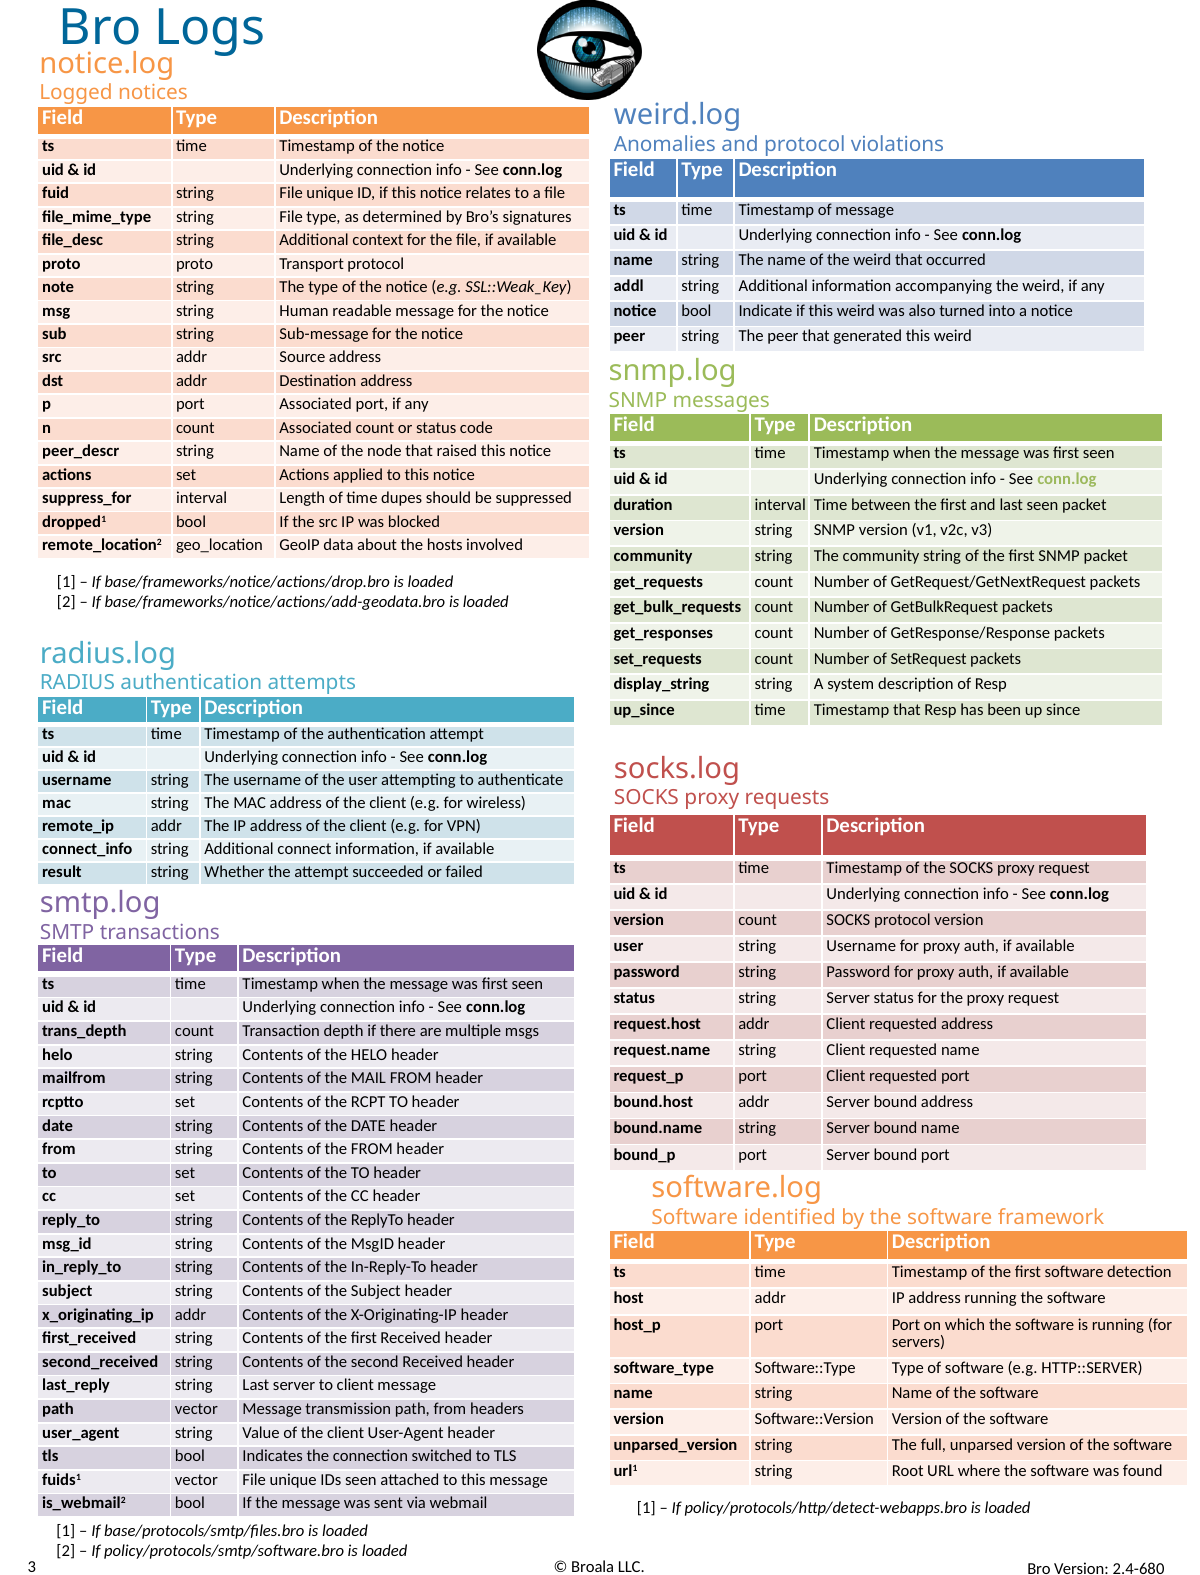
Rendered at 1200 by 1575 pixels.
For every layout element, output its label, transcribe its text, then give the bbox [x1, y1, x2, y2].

table_cell string [751, 1384, 887, 1408]
table_cell peer_descr [38, 442, 171, 464]
table_cell n [38, 419, 171, 440]
table_cell Client requested port [823, 1067, 1146, 1092]
table_cell ts [610, 446, 749, 468]
table_cell string [147, 863, 199, 884]
table_cell Timestamp of the first software detection [888, 1264, 1187, 1287]
table_cell result [38, 863, 146, 884]
table_cell Version of the software [888, 1410, 1187, 1434]
table_cell The IP address of the client (e.g. for VPN) [201, 817, 574, 838]
table_cell interval [751, 496, 808, 520]
table_cell string [147, 771, 199, 792]
table_cell [173, 161, 274, 182]
table_cell Indicate if this weird was also turned into a notice [735, 302, 1144, 326]
table_cell bool [173, 512, 274, 534]
table_cell File type, as determined by Bro’s signatures [276, 208, 589, 229]
table_cell string [147, 840, 199, 861]
table_cell The MAC address of the client (e.g. for wireless) [201, 794, 574, 815]
table_cell request_p [610, 1067, 733, 1092]
table_cell rcptto [38, 1093, 170, 1115]
table_cell [678, 226, 733, 249]
table_cell port [735, 1067, 821, 1092]
table_cell Number of GetRequest/GetNextRequest packets [810, 573, 1162, 596]
text_box snmp.log SNMP messages [593, 343, 1143, 419]
table_cell unparsed_version [610, 1436, 749, 1460]
table_cell string [171, 1069, 237, 1091]
table_cell Indicates the connection switched to TLS [239, 1447, 574, 1469]
table_cell string [735, 989, 821, 1013]
table_cell Type of software (e.g. HTTP::SERVER) [888, 1359, 1187, 1383]
table_cell string [735, 1041, 821, 1065]
table_cell Timestamp when the message was first seen [239, 977, 574, 997]
table_header Field [610, 419, 749, 441]
table_cell port [173, 395, 274, 417]
table_header Type [173, 112, 274, 134]
table_cell url1 [610, 1461, 749, 1485]
table_cell Underlying connection info - See conn.log [276, 161, 589, 182]
table_cell Password for proxy auth, if available [823, 963, 1146, 987]
table_cell File unique IDs seen attached to this message [239, 1471, 574, 1493]
table_cell Contents of the MsgID header [239, 1235, 574, 1256]
table_cell Value of the client User-Agent header [239, 1424, 574, 1445]
table_cell string [171, 1376, 237, 1398]
table_cell username [38, 771, 146, 792]
table_cell count [173, 419, 274, 440]
table_cell string [173, 442, 274, 464]
table_cell msg_id [38, 1235, 170, 1256]
table_cell host [610, 1289, 749, 1314]
table_cell Contents of the CC header [239, 1187, 574, 1209]
table_cell The username of the user attempting to authenticate [201, 771, 574, 792]
table_cell bound.host [610, 1093, 733, 1118]
table_cell string [751, 675, 808, 699]
table_cell port [735, 1145, 821, 1161]
table_cell Sub-message for the notice [276, 325, 589, 347]
table_cell geo_location [173, 536, 274, 558]
table_cell proto [173, 255, 274, 276]
table_cell ts [38, 139, 171, 159]
table_cell Contents of the X-Originating-IP header [239, 1305, 574, 1327]
table_cell Timestamp of the SOCKS proxy request [823, 861, 1146, 883]
table_cell version [610, 911, 733, 935]
table_cell time [735, 861, 821, 883]
table_cell addl [610, 277, 676, 300]
table_cell Underlying connection info - See conn.log [201, 748, 574, 769]
table_cell The community string of the first SNMP packet [810, 547, 1162, 571]
table_cell File unique ID, if this notice relates to a file [276, 184, 589, 206]
table_cell bound_p [610, 1145, 733, 1170]
table_cell [171, 998, 237, 1020]
table_cell string [678, 277, 733, 300]
table_cell Contents of the MAIL FROM header [239, 1069, 574, 1091]
table_cell Source address [276, 348, 589, 370]
table_cell file_desc [38, 231, 171, 253]
table_cell [147, 748, 199, 769]
table_cell The name of the weird that occurred [735, 251, 1144, 275]
table_cell string [173, 231, 274, 253]
table_cell version [610, 1410, 749, 1434]
table_cell time [173, 139, 274, 159]
table_cell string [735, 1119, 821, 1144]
table_cell Server bound port [823, 1145, 1146, 1170]
table_cell bound.name [610, 1119, 733, 1144]
table_cell time [147, 727, 199, 746]
table_cell string [171, 1329, 237, 1351]
text_box [1] – If base/frameworks/notice/actions/drop.bro is loaded [2] – If base/frameworks/notice/actions/add-geodata.bro is loaded [42, 563, 525, 619]
table_cell uid & id [38, 161, 171, 182]
table_cell set [173, 466, 274, 487]
table_cell uid & id [38, 998, 170, 1020]
table_cell Whether the attempt succeeded or failed [201, 863, 574, 884]
text_box socks.log SOCKS proxy requests [599, 741, 902, 817]
table_cell mac [38, 794, 146, 815]
table_header Field [38, 112, 171, 134]
table_cell string [147, 794, 199, 815]
table_cell set [171, 1093, 237, 1115]
table_cell suppress_for [38, 489, 171, 511]
table_cell count [751, 598, 808, 622]
table_cell uid & id [38, 748, 146, 769]
table_cell to [38, 1164, 170, 1186]
table_cell GeoIP data about the hosts involved [276, 536, 589, 558]
table_cell addr [173, 348, 274, 370]
table_cell second_received [38, 1353, 170, 1375]
table_cell [735, 885, 821, 909]
text_box notice.log Logged notices [24, 36, 440, 112]
table_cell user_agent [38, 1424, 170, 1445]
table_cell string [678, 327, 733, 351]
table_cell string [751, 1461, 887, 1485]
table_header Type [751, 1236, 887, 1259]
table_cell request.host [610, 1015, 733, 1039]
table_cell Transaction depth if there are multiple msgs [239, 1022, 574, 1044]
table_header Field [610, 1231, 749, 1259]
table_cell Underlying connection info - See conn.log [823, 885, 1146, 909]
table_cell get_responses [610, 624, 749, 648]
table_cell ts [610, 1264, 749, 1287]
table_header Description [735, 159, 1144, 197]
text_box Bro Version: 2.4-680 [1012, 1550, 1191, 1575]
text_box 3 [12, 1548, 51, 1575]
table_cell string [173, 208, 274, 229]
table_cell time [751, 446, 808, 468]
table_header Type [147, 702, 199, 722]
table_cell string [173, 301, 274, 323]
table_cell string [171, 1282, 237, 1304]
table_cell fuids1 [38, 1471, 170, 1493]
table_cell count [751, 573, 808, 596]
table_cell get_requests [610, 573, 749, 596]
table_cell last_reply [38, 1376, 170, 1398]
table_cell IP address running the software [888, 1289, 1187, 1314]
table_cell string [678, 251, 733, 275]
table_cell addr [735, 1093, 821, 1118]
table_cell Underlying connection info - See conn.log [239, 998, 574, 1020]
table_cell interval [173, 489, 274, 511]
table_cell time [678, 202, 733, 224]
table_cell [751, 470, 808, 494]
table_cell string [173, 184, 274, 206]
table_cell name [610, 251, 676, 275]
table_header Description [810, 414, 1162, 441]
table_cell set [171, 1164, 237, 1186]
table_header Description [201, 697, 574, 722]
table_cell reply_to [38, 1211, 170, 1233]
table_cell date [38, 1116, 170, 1138]
table_cell Contents of the Subject header [239, 1282, 574, 1304]
table_cell bool [171, 1447, 237, 1469]
table_cell Contents of the FROM header [239, 1140, 574, 1162]
table_header Field [38, 702, 146, 722]
table_cell Additional context for the file, if available [276, 231, 589, 253]
table_cell Additional information accompanying the weird, if any [735, 277, 1144, 300]
table_cell Client requested name [823, 1041, 1146, 1065]
text_box radius.log RADIUS authentication attempts [25, 626, 440, 702]
table_cell Transport protocol [276, 255, 589, 276]
table_cell addr [751, 1289, 887, 1314]
table_cell uid & id [610, 470, 749, 494]
table_cell name [610, 1384, 749, 1408]
table_cell addr [173, 372, 274, 393]
table_cell trans_depth [38, 1022, 170, 1044]
table_cell first_received [38, 1329, 170, 1351]
table_header Type [751, 419, 808, 441]
table_header Description [888, 1231, 1187, 1259]
table_cell count [751, 649, 808, 673]
table_cell Additional connect information, if available [201, 840, 574, 861]
table_cell Contents of the TO header [239, 1164, 574, 1186]
table_cell string [735, 937, 821, 961]
table_cell Number of GetBulkRequest packets [810, 598, 1162, 622]
table_cell mailfrom [38, 1069, 170, 1091]
table_cell password [610, 963, 733, 987]
table_cell The full, unparsed version of the software [888, 1436, 1187, 1460]
table_header Description [276, 107, 589, 134]
table_cell Name of the software [888, 1384, 1187, 1408]
table_cell uid & id [610, 885, 733, 909]
table_cell If the message was sent via webmail [239, 1494, 574, 1516]
table_cell remote_ip [38, 817, 146, 838]
table_cell Contents of the In-Reply-To header [239, 1258, 574, 1280]
table_cell A system description of Resp [810, 675, 1162, 699]
table_cell string [751, 1436, 887, 1460]
table_cell addr [147, 817, 199, 838]
table_cell notice [610, 302, 676, 326]
table_cell Client requested address [823, 1015, 1146, 1039]
table_cell Root URL where the software was found [888, 1461, 1187, 1485]
table_cell ts [38, 977, 170, 997]
table_cell Timestamp of message [735, 202, 1144, 224]
table_cell If the src IP was blocked [276, 512, 589, 534]
table_cell Software::Type [751, 1359, 887, 1383]
table_cell string [751, 521, 808, 545]
table_cell string [173, 325, 274, 347]
table_cell user [610, 937, 733, 961]
table_cell x_originating_ip [38, 1305, 170, 1327]
table_cell string [171, 1235, 237, 1256]
table_cell host_p [610, 1316, 749, 1357]
table_cell Contents of the DATE header [239, 1116, 574, 1138]
table_cell tls [38, 1447, 170, 1469]
table_cell addr [171, 1305, 237, 1327]
table_cell count [735, 911, 821, 935]
table_cell ts [38, 727, 146, 746]
table_cell string [171, 1211, 237, 1233]
table_cell Port on which the software is running (for servers) [888, 1316, 1187, 1357]
text_box smtp.log SMTP transactions [25, 876, 301, 951]
table_cell Timestamp that Resp has been up since [810, 701, 1162, 725]
table_cell subject [38, 1282, 170, 1304]
text_box Bro Logs [44, 0, 281, 63]
table_cell SNMP version (v1, v2c, v3) [810, 521, 1162, 545]
table_header Field [610, 163, 676, 197]
table_cell Server bound name [823, 1119, 1146, 1144]
table_cell up_since [610, 701, 749, 725]
table_cell fuid [38, 184, 171, 206]
table_cell bool [678, 302, 733, 326]
table_cell string [171, 1140, 237, 1162]
picture [537, 0, 643, 101]
table_cell Associated count or status code [276, 419, 589, 440]
table_cell count [171, 1022, 237, 1044]
table_cell proto [38, 255, 171, 276]
table_cell ts [610, 861, 733, 883]
table_header Field [38, 951, 170, 971]
table_cell get_bulk_requests [610, 598, 749, 622]
table_cell set [171, 1187, 237, 1209]
table_cell p [38, 395, 171, 417]
table_header Field [610, 817, 733, 855]
table_cell Human readable message for the notice [276, 301, 589, 323]
text_box weird.log Anomalies and protocol violations [599, 87, 1051, 163]
table_cell ts [610, 202, 676, 224]
table_cell msg [38, 301, 171, 323]
table_cell port [751, 1316, 887, 1357]
table_cell time [751, 1264, 887, 1287]
table_cell Underlying connection info - See conn.log [735, 226, 1144, 249]
table_cell note [38, 278, 171, 300]
table_cell path [38, 1400, 170, 1422]
table_cell The type of the notice (e.g. SSL::Weak_Key) [276, 278, 589, 300]
table_cell from [38, 1140, 170, 1162]
table_cell Server status for the proxy request [823, 989, 1146, 1013]
table_cell Name of the node that raised this notice [276, 442, 589, 464]
table_cell dropped1 [38, 512, 171, 534]
table_cell version [610, 521, 749, 545]
table_header Type [735, 817, 821, 855]
table_cell actions [38, 466, 171, 487]
table_cell string [171, 1116, 237, 1138]
table_cell SOCKS protocol version [823, 911, 1146, 935]
table_cell status [610, 989, 733, 1013]
table_cell src [38, 348, 171, 370]
table_header Description [823, 815, 1146, 855]
table_cell connect_info [38, 840, 146, 861]
table_cell Username for proxy auth, if available [823, 937, 1146, 961]
table_cell Timestamp when the message was first seen [810, 446, 1162, 468]
table_cell string [171, 1353, 237, 1375]
table_cell uid & id [610, 226, 676, 249]
table_cell vector [171, 1471, 237, 1493]
table_cell Time between the first and last seen packet [810, 496, 1162, 520]
table_header Description [239, 945, 574, 971]
table_cell duration [610, 496, 749, 520]
table_cell count [751, 624, 808, 648]
table_cell Number of GetResponse/Response packets [810, 624, 1162, 648]
table_cell Last server to client message [239, 1376, 574, 1398]
table_cell Destination address [276, 372, 589, 393]
table_header Type [171, 951, 237, 971]
text_box © Broala LLC. [538, 1548, 664, 1575]
table_cell string [735, 963, 821, 987]
table_cell addr [735, 1015, 821, 1039]
table_cell Timestamp of the authentication attempt [201, 727, 574, 746]
text_box software.log Software identified by the software framework [636, 1161, 1120, 1236]
table_cell bool [171, 1494, 237, 1512]
table_cell helo [38, 1046, 170, 1067]
table_cell in_reply_to [38, 1258, 170, 1280]
table_cell request.name [610, 1041, 733, 1065]
table_cell Contents of the HELO header [239, 1046, 574, 1067]
table_cell Underlying connection info - See conn.log [810, 470, 1162, 494]
text_box [1] – If base/protocols/smtp/files.bro is loaded [2] – If policy/protocols/smtp/software.bro is loaded [41, 1512, 423, 1568]
table_cell remote_location2 [38, 536, 171, 558]
table_cell Associated port, if any [276, 395, 589, 417]
table_cell software_type [610, 1359, 749, 1383]
table_cell Number of SetRequest packets [810, 649, 1162, 673]
table_cell Software::Version [751, 1410, 887, 1434]
table_cell set_requests [610, 649, 749, 673]
text_box [1] – If policy/protocols/http/detect-webapps.bro is loaded [622, 1489, 1047, 1525]
table_cell sub [38, 325, 171, 347]
table_cell Message transmission path, from headers [239, 1400, 574, 1422]
table_cell dst [38, 372, 171, 393]
table_cell string [173, 278, 274, 300]
table_cell time [171, 977, 237, 997]
table_cell time [751, 701, 808, 725]
table_cell Server bound address [823, 1093, 1146, 1118]
table_cell string [171, 1046, 237, 1067]
table_cell display_string [610, 675, 749, 699]
table_cell Timestamp of the notice [276, 139, 589, 159]
table_cell Contents of the ReplyTo header [239, 1211, 574, 1233]
table_cell Length of time dupes should be suppressed [276, 489, 589, 511]
table_header Type [678, 163, 733, 197]
table_cell cc [38, 1187, 170, 1209]
table_cell vector [171, 1400, 237, 1422]
table_cell Contents of the second Received header [239, 1353, 574, 1375]
table_cell is_webmail2 [38, 1494, 170, 1516]
table_cell Contents of the first Received header [239, 1329, 574, 1351]
table_cell peer [610, 327, 676, 351]
table_cell community [610, 547, 749, 571]
table_cell string [171, 1258, 237, 1280]
table_cell The peer that generated this weird [735, 327, 1144, 351]
table_cell Actions applied to this notice [276, 466, 589, 487]
table_cell string [751, 547, 808, 571]
table_cell Contents of the RCPT TO header [239, 1093, 574, 1115]
table_cell file_mime_type [38, 208, 171, 229]
table_cell string [171, 1424, 237, 1445]
